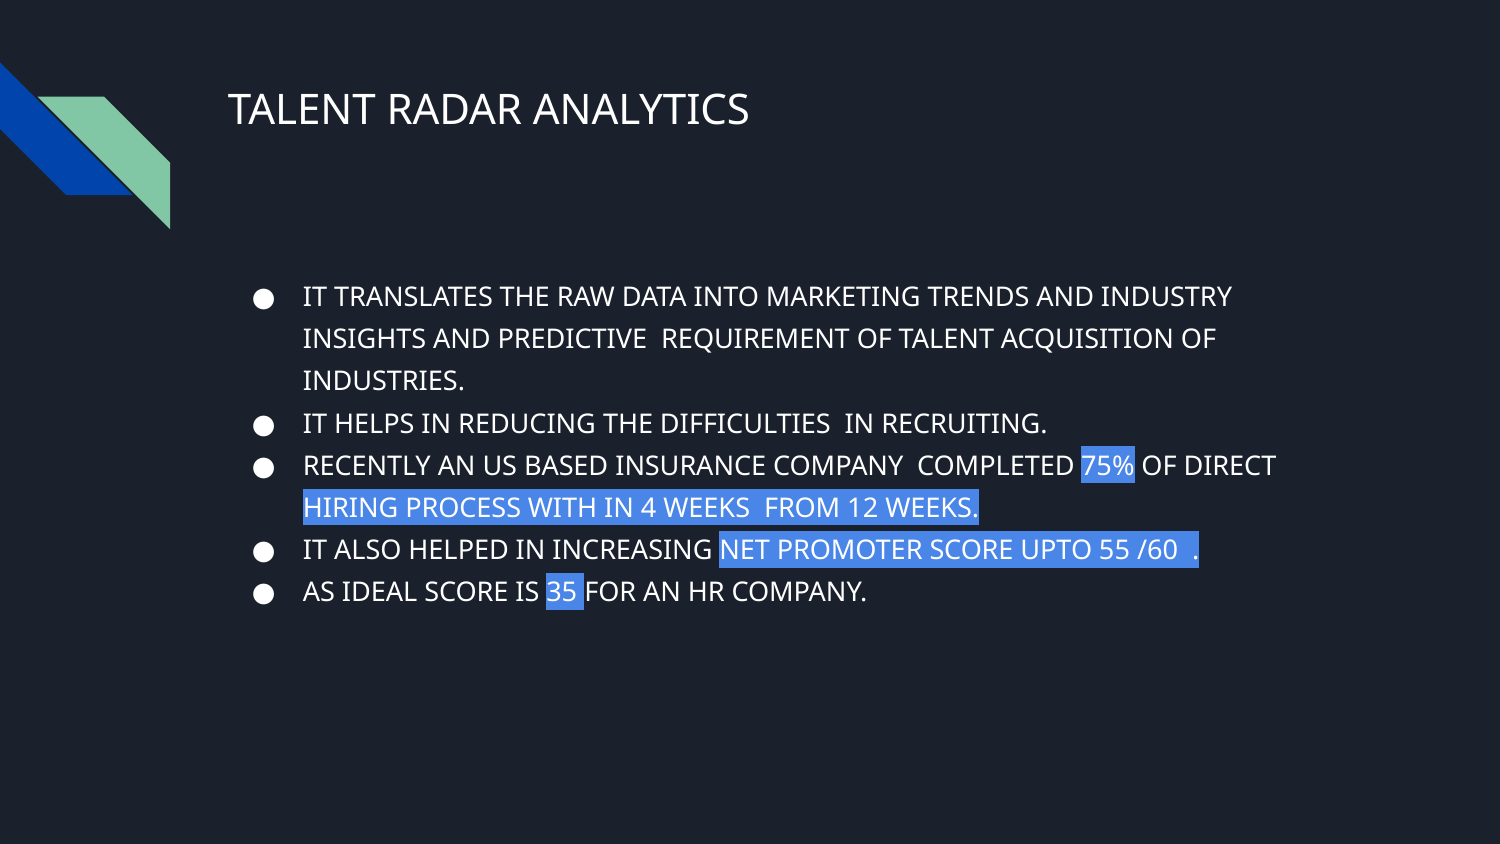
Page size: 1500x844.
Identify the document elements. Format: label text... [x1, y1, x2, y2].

list IT TRANSLATES THE RAW DATA INTO MARKETING TRENDS AND INDUSTRY INSIGHTS AND PREDICTIVE REQUIREMENT OF TALENT ACQUISITION OF INDUSTRIES. IT HELPS IN REDUCING THE DIFFICULTIES IN RECRUITING. RECENTLY AN US BASED INSURANCE COMPANY COMPLETED 75% OF DIRECT HIRING PROCESS WITH IN 4 WEEKS FROM 12 WEEKS. IT ALSO HELPED IN INCREASING NET PROMOTER SCORE UPTO 55 /60 . AS IDEAL SCORE IS 35 FOR AN HR COMPANY. [212, 257, 1368, 735]
title TALENT RADAR ANALYTICS [212, 64, 1368, 152]
